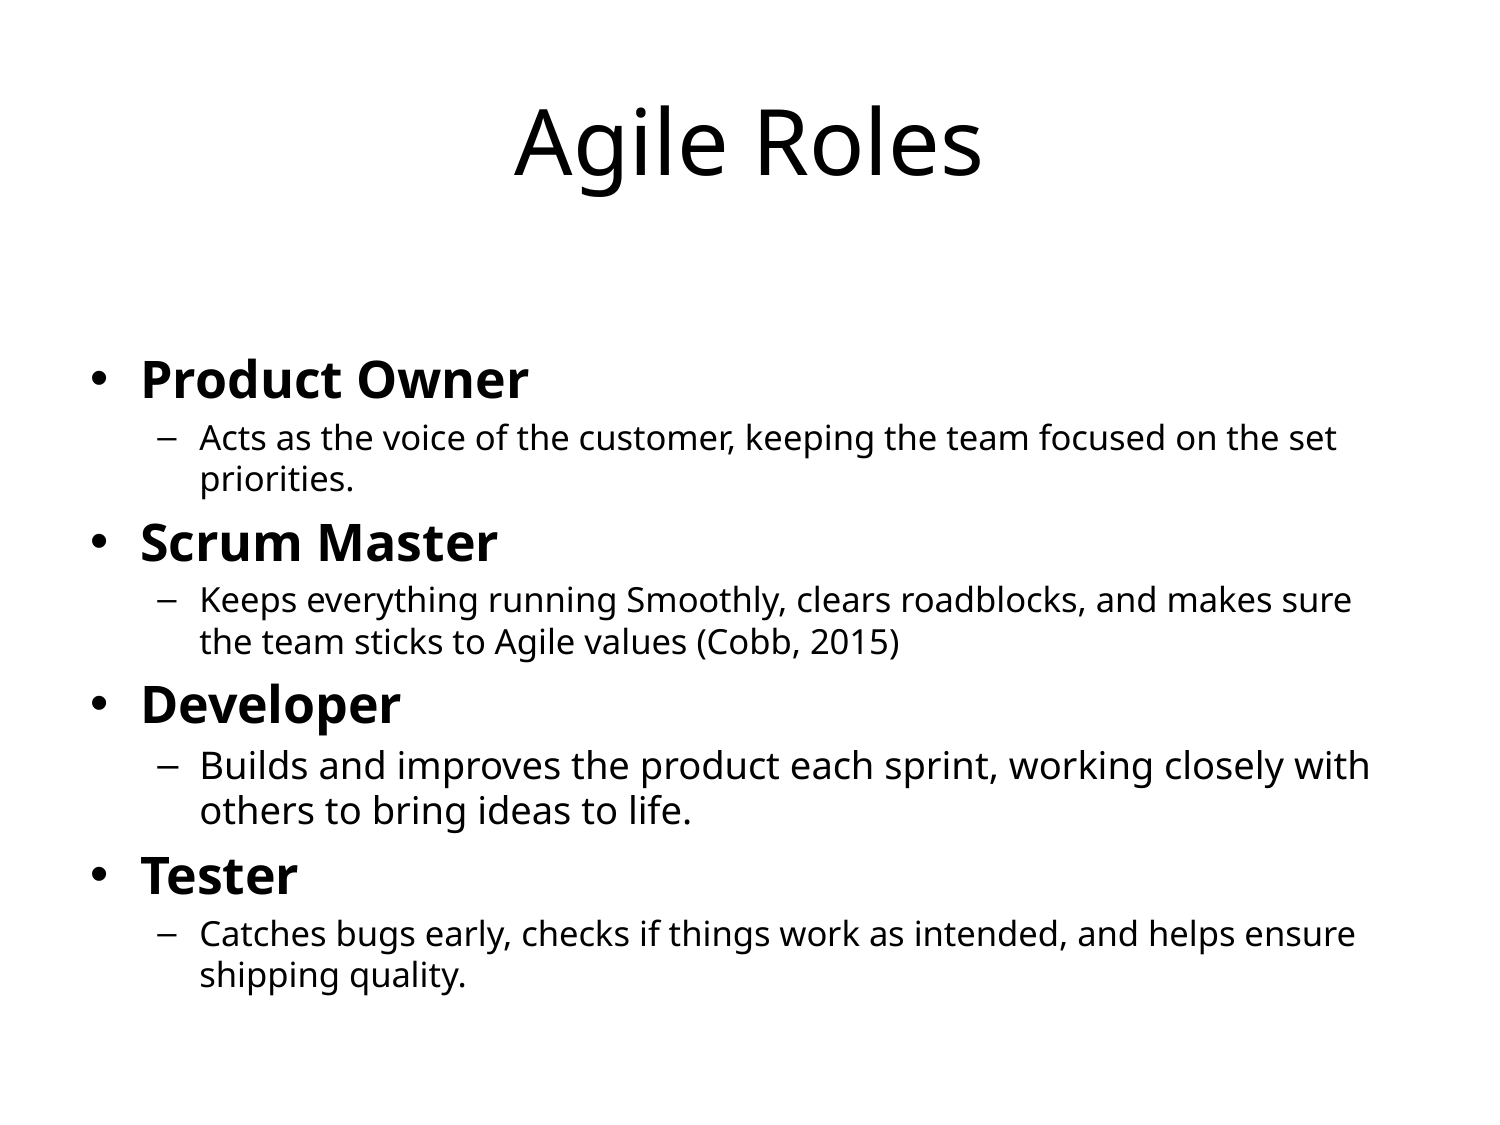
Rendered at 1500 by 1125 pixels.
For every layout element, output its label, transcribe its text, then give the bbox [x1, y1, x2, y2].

title Agile Roles [75, 45, 1425, 233]
list Product Owner Acts as the voice of the customer, keeping the team focused on the set priorities. Scrum Master Keeps everything running Smoothly, clears roadblocks, and makes sure the team sticks to Agile values (Cobb, 2015) Developer Builds and improves the product each sprint, working closely with others to bring ideas to life. Tester Catches bugs early, checks if things work as intended, and helps ensure shipping quality. [75, 262, 1425, 1005]
